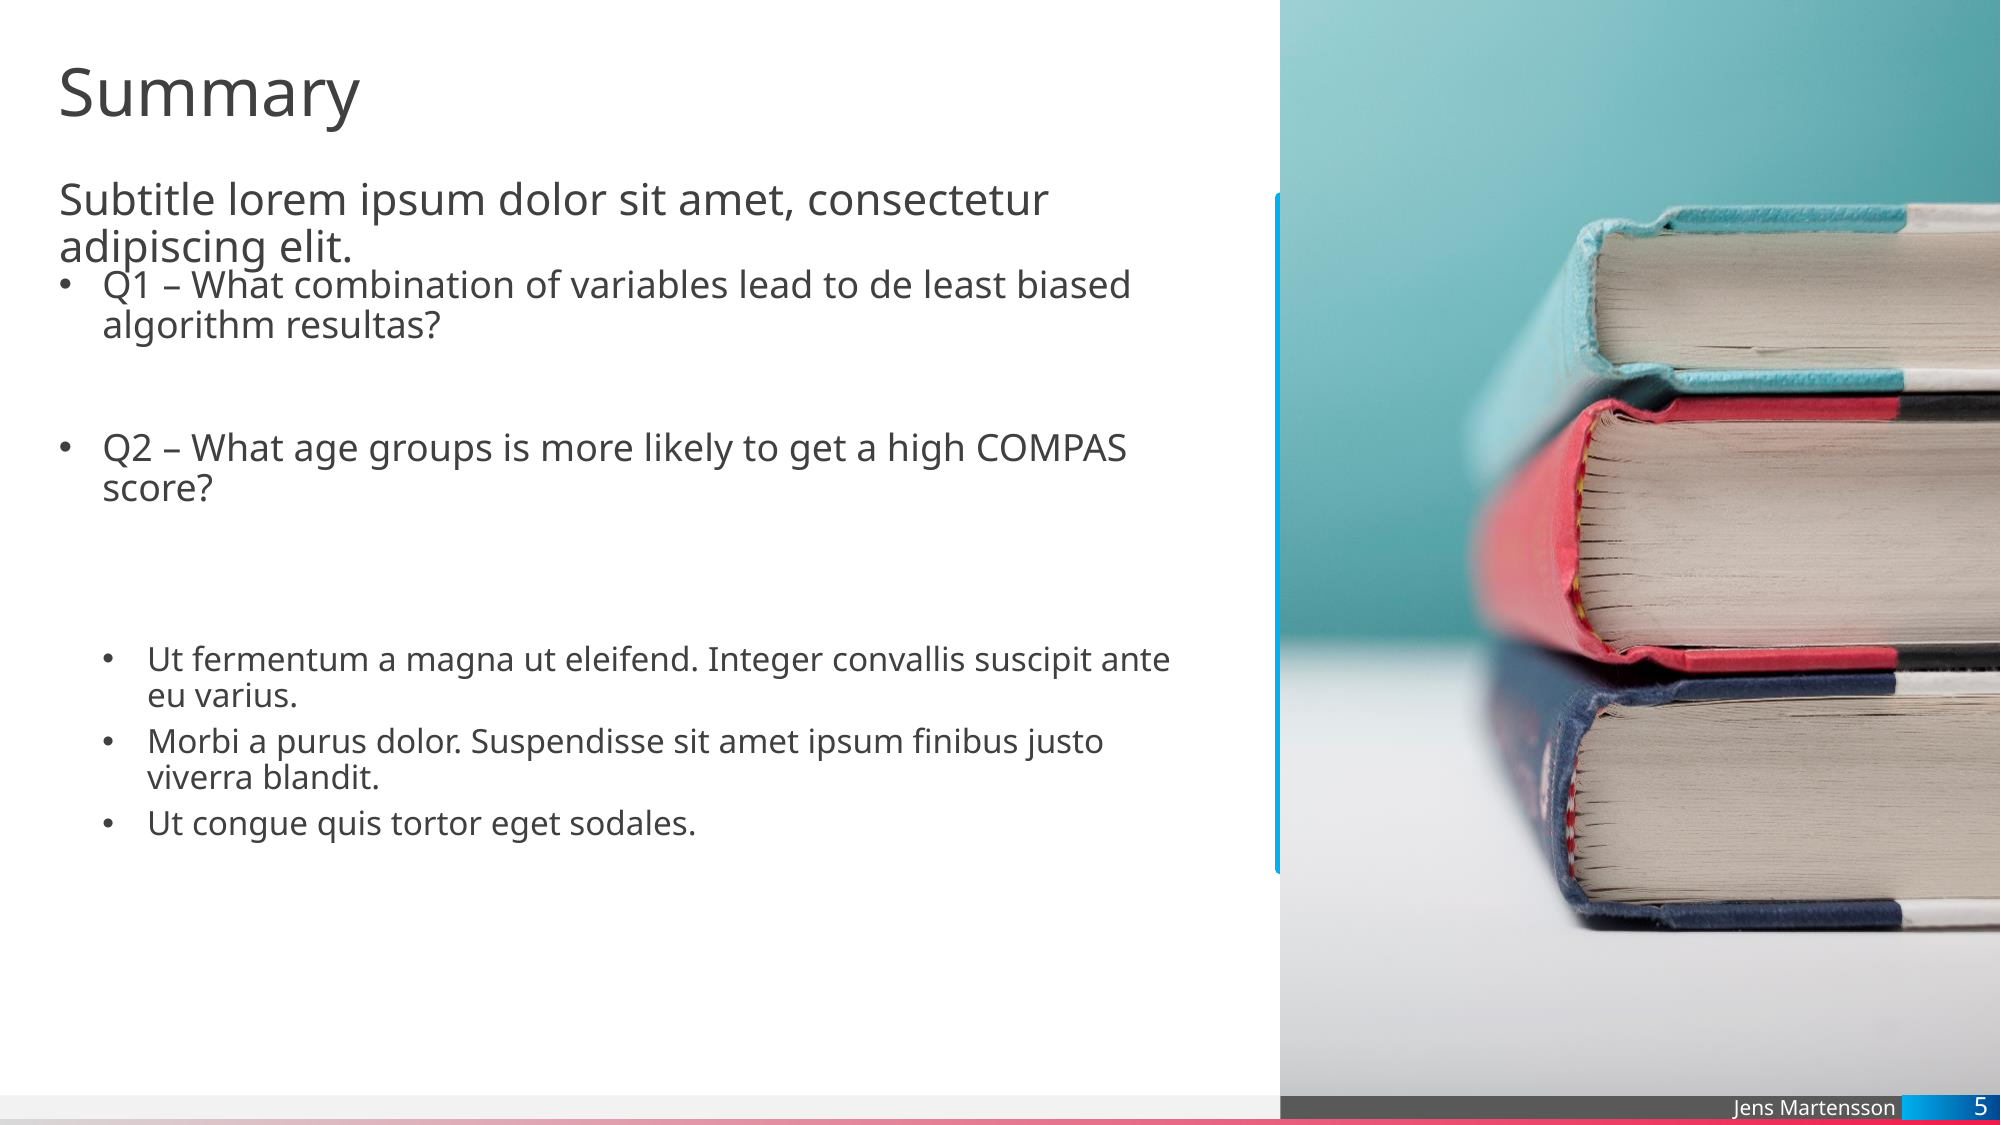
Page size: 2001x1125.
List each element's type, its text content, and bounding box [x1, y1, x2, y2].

list Q1 – What combination of variables lead to de least biased algorithm resultas? Q2 – What age groups is more likely to get a high COMPAS score? Ut fermentum a magna ut eleifend. Integer convallis suscipit ante eu varius. Morbi a purus dolor. Suspendisse sit amet ipsum finibus justo viverra blandit. Ut congue quis tortor eget sodales. [59, 265, 1207, 1004]
title Summary [59, 59, 1207, 148]
slide_number 5 [1901, 1096, 2000, 1120]
picture [1280, 0, 2000, 1096]
list Subtitle lorem ipsum dolor sit amet, consectetur adipiscing elit. [59, 177, 1207, 237]
